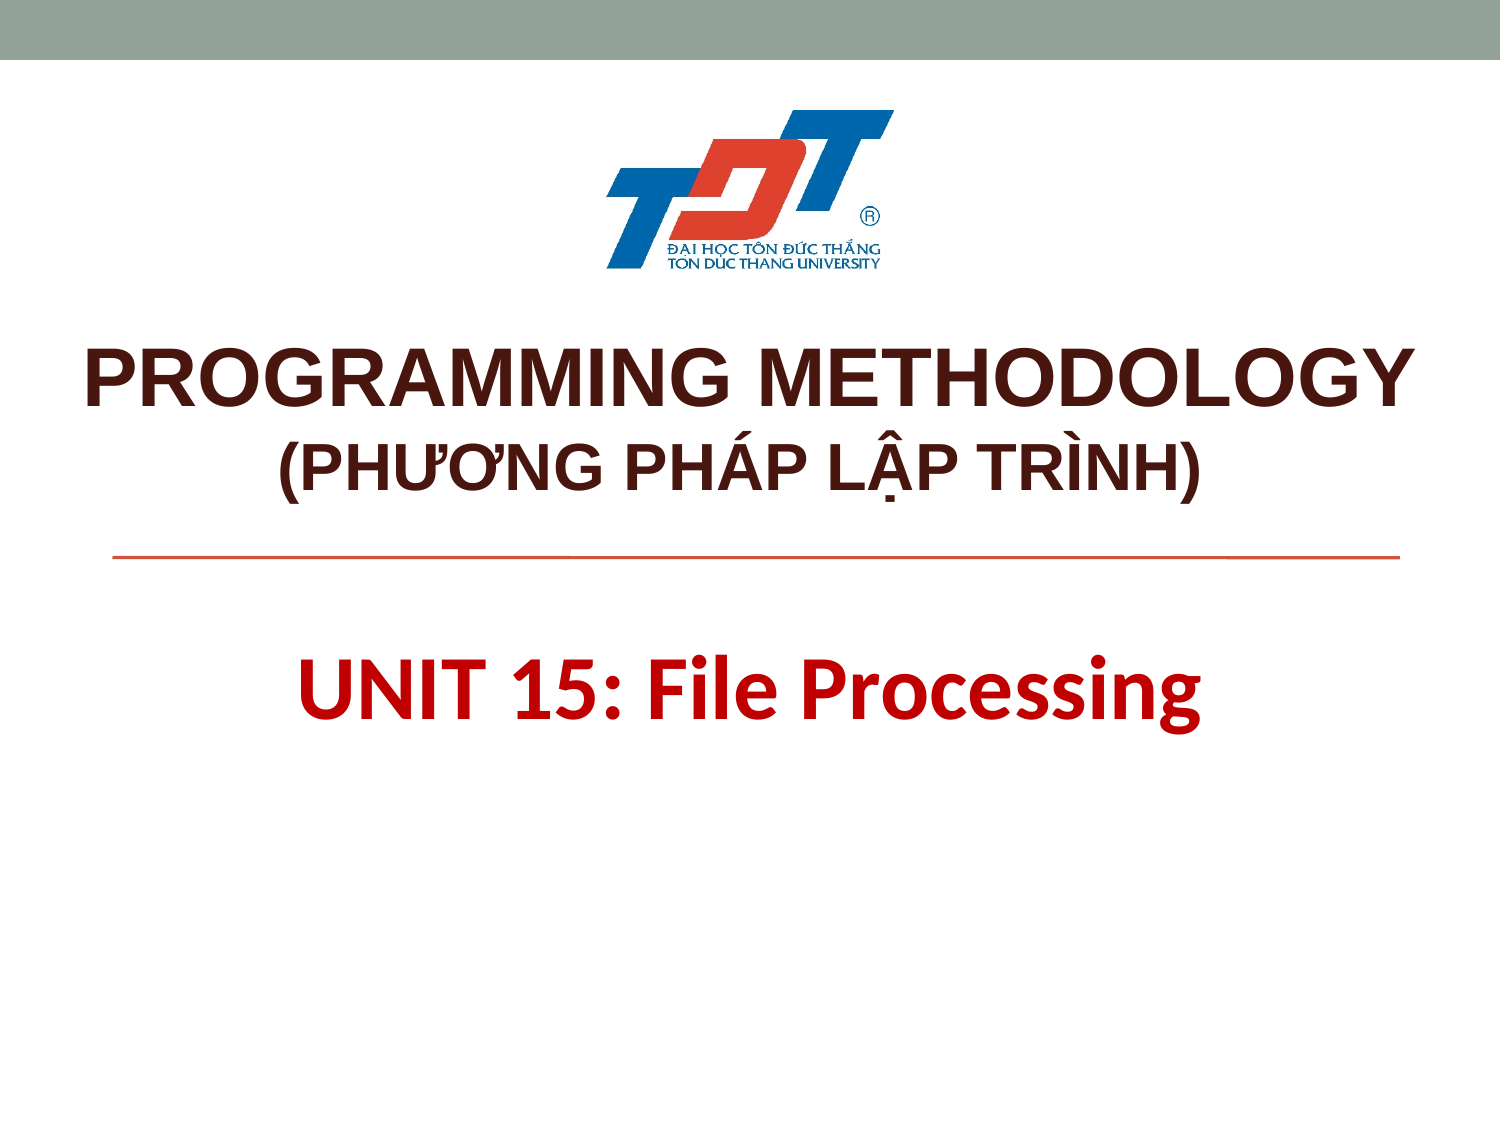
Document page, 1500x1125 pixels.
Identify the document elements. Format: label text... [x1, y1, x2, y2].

picture [606, 109, 894, 269]
title PROGRAMMING METHODOLOGY (PHƯƠNG PHÁP LẬP TRÌNH) [0, 305, 1500, 511]
text_box UNIT 15: File Processing [0, 620, 1500, 746]
